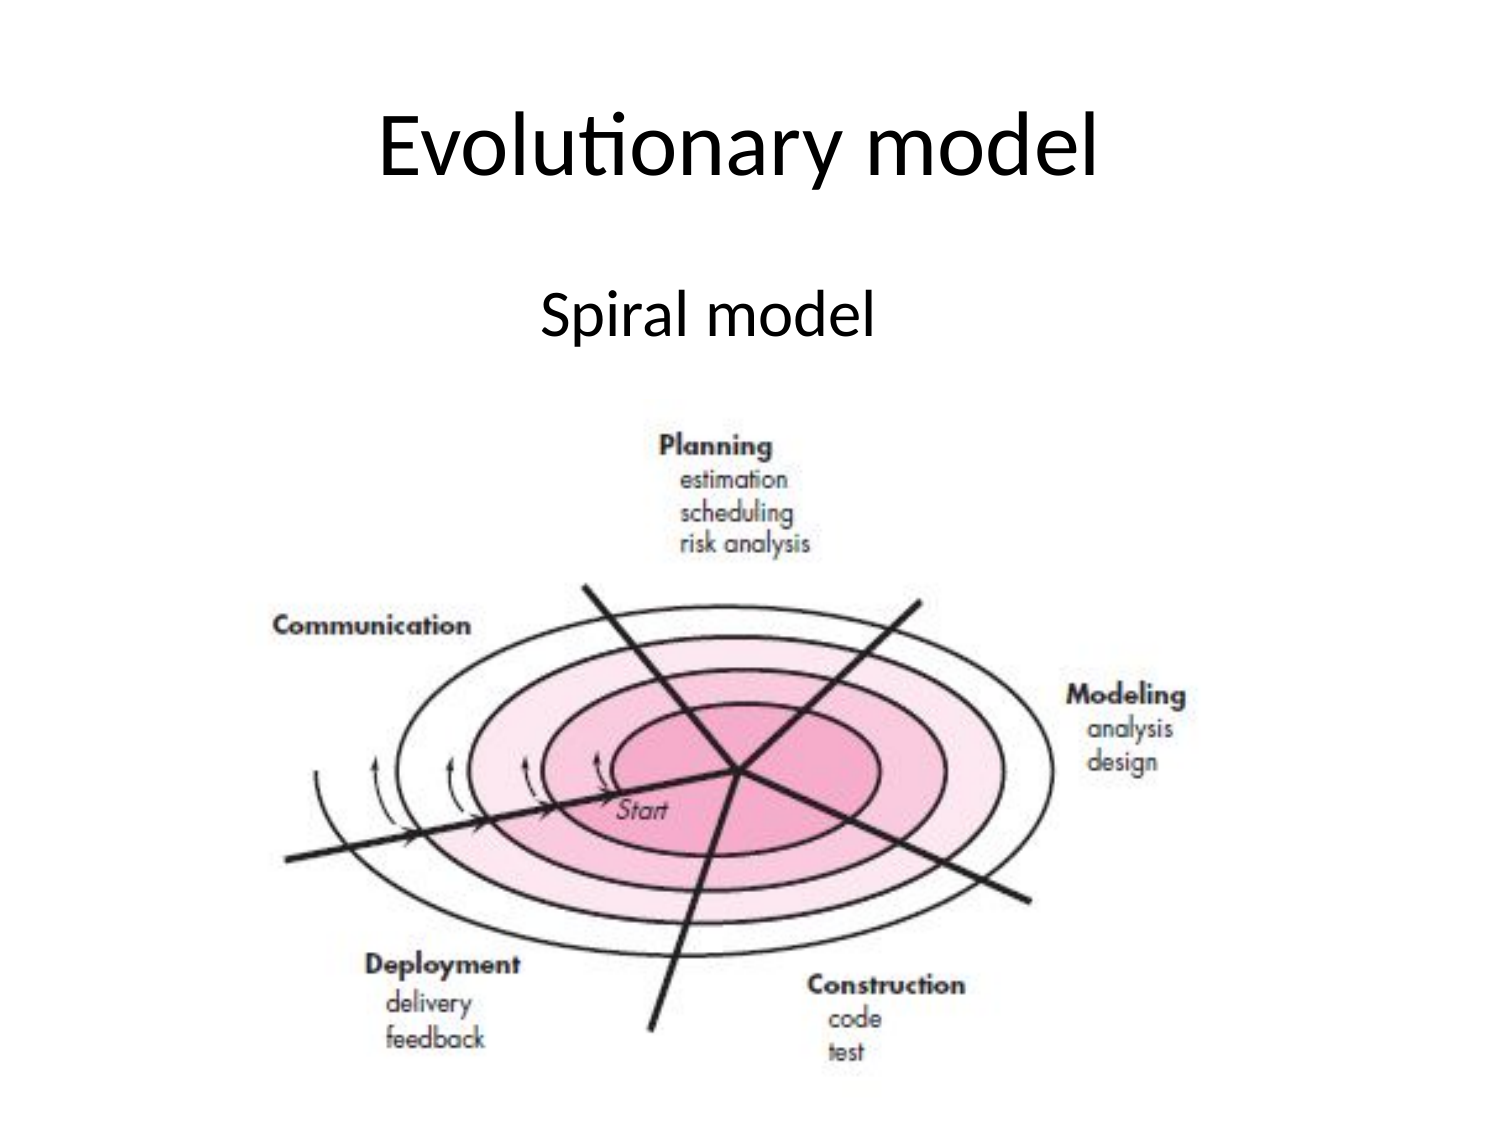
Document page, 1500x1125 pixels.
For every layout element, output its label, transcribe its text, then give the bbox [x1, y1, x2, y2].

title Evolutionary model [75, 45, 1425, 233]
picture [170, 399, 1276, 1101]
list Spiral model [75, 262, 1425, 1005]
